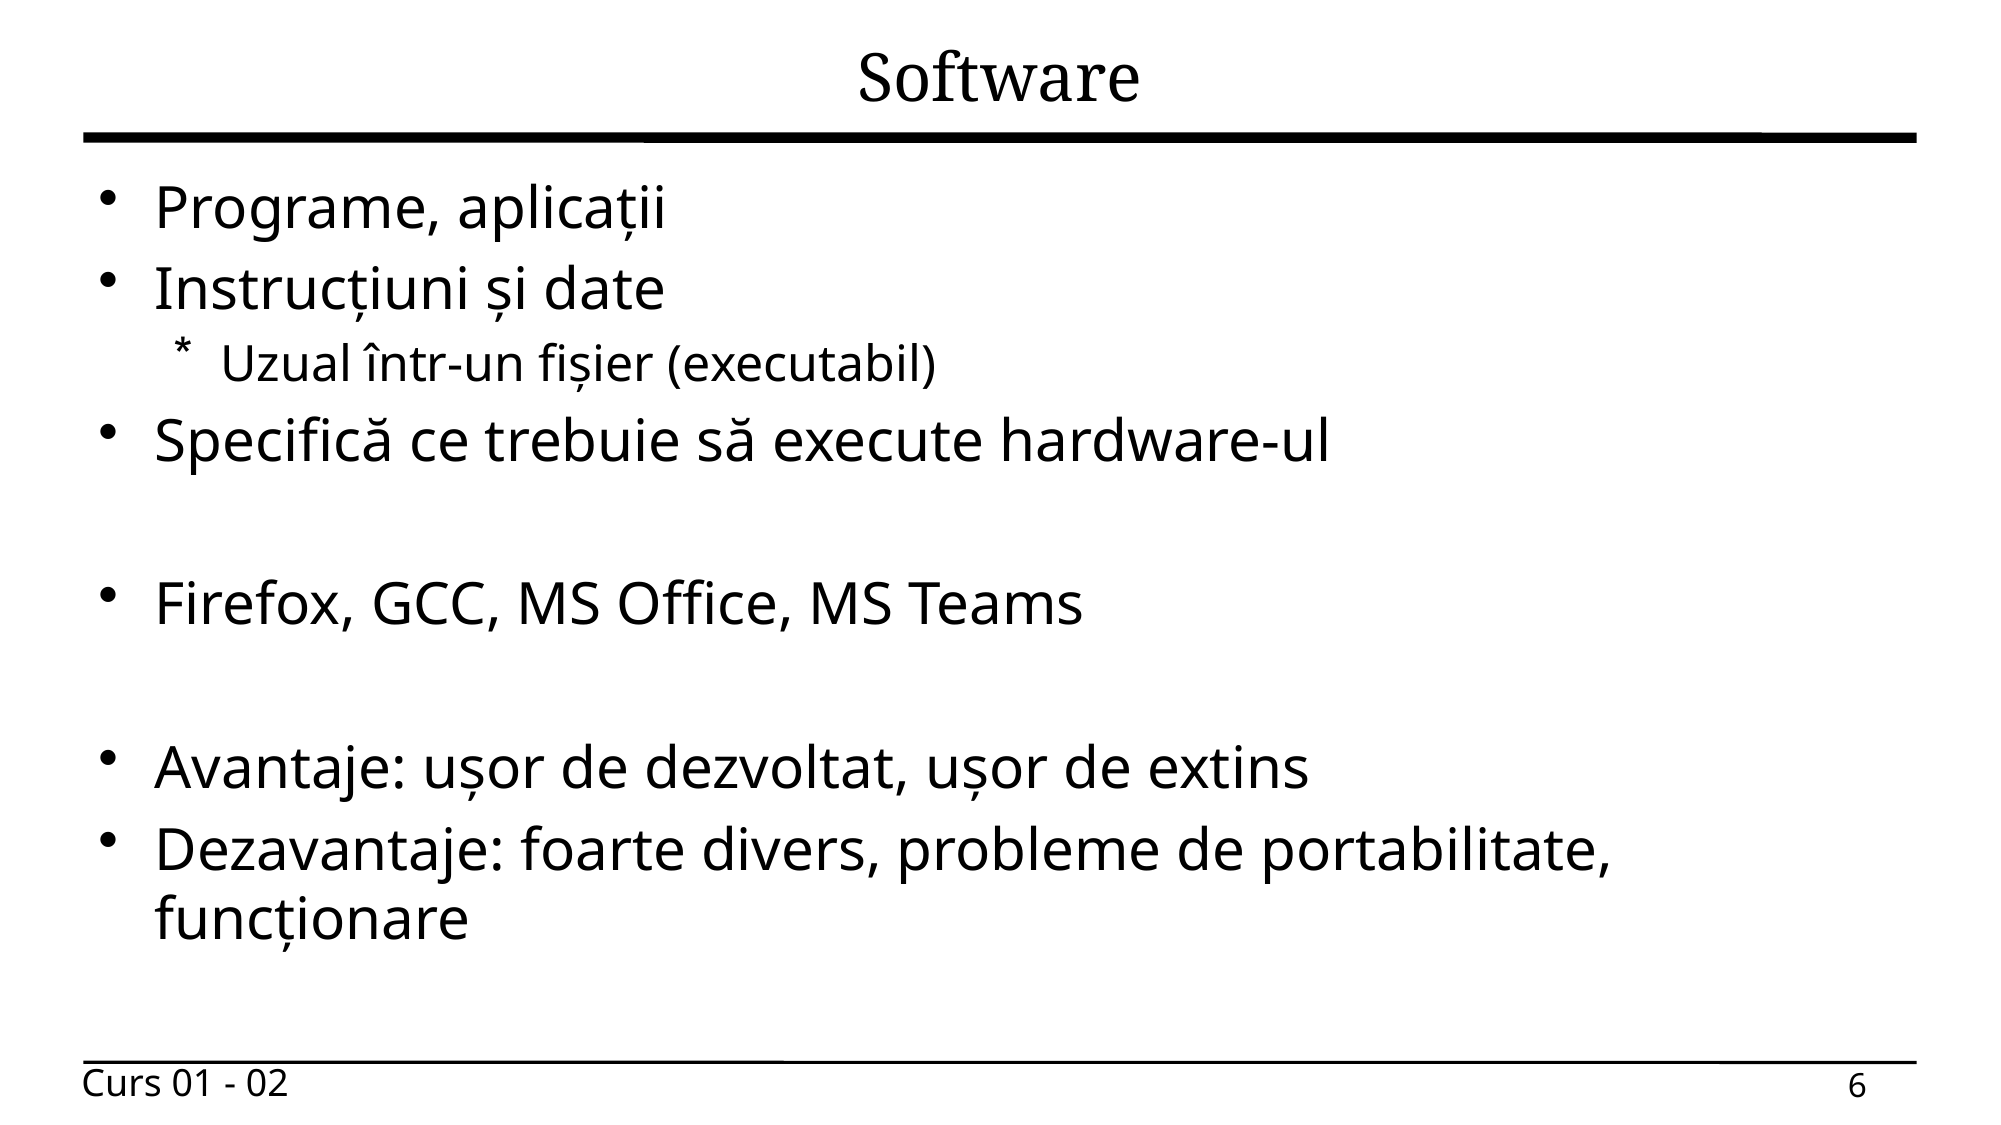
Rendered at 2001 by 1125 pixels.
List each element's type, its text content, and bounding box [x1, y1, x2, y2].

title Software [83, 24, 1917, 126]
list Programe, aplicații Instrucțiuni și date Uzual într-un fișier (executabil) Specifică ce trebuie să execute hardware-ul Firefox, GCC, MS Office, MS Teams Avantaje: ușor de dezvoltat, ușor de extins Dezavantaje: foarte divers, probleme de portabilitate, funcționare [83, 162, 1917, 1051]
